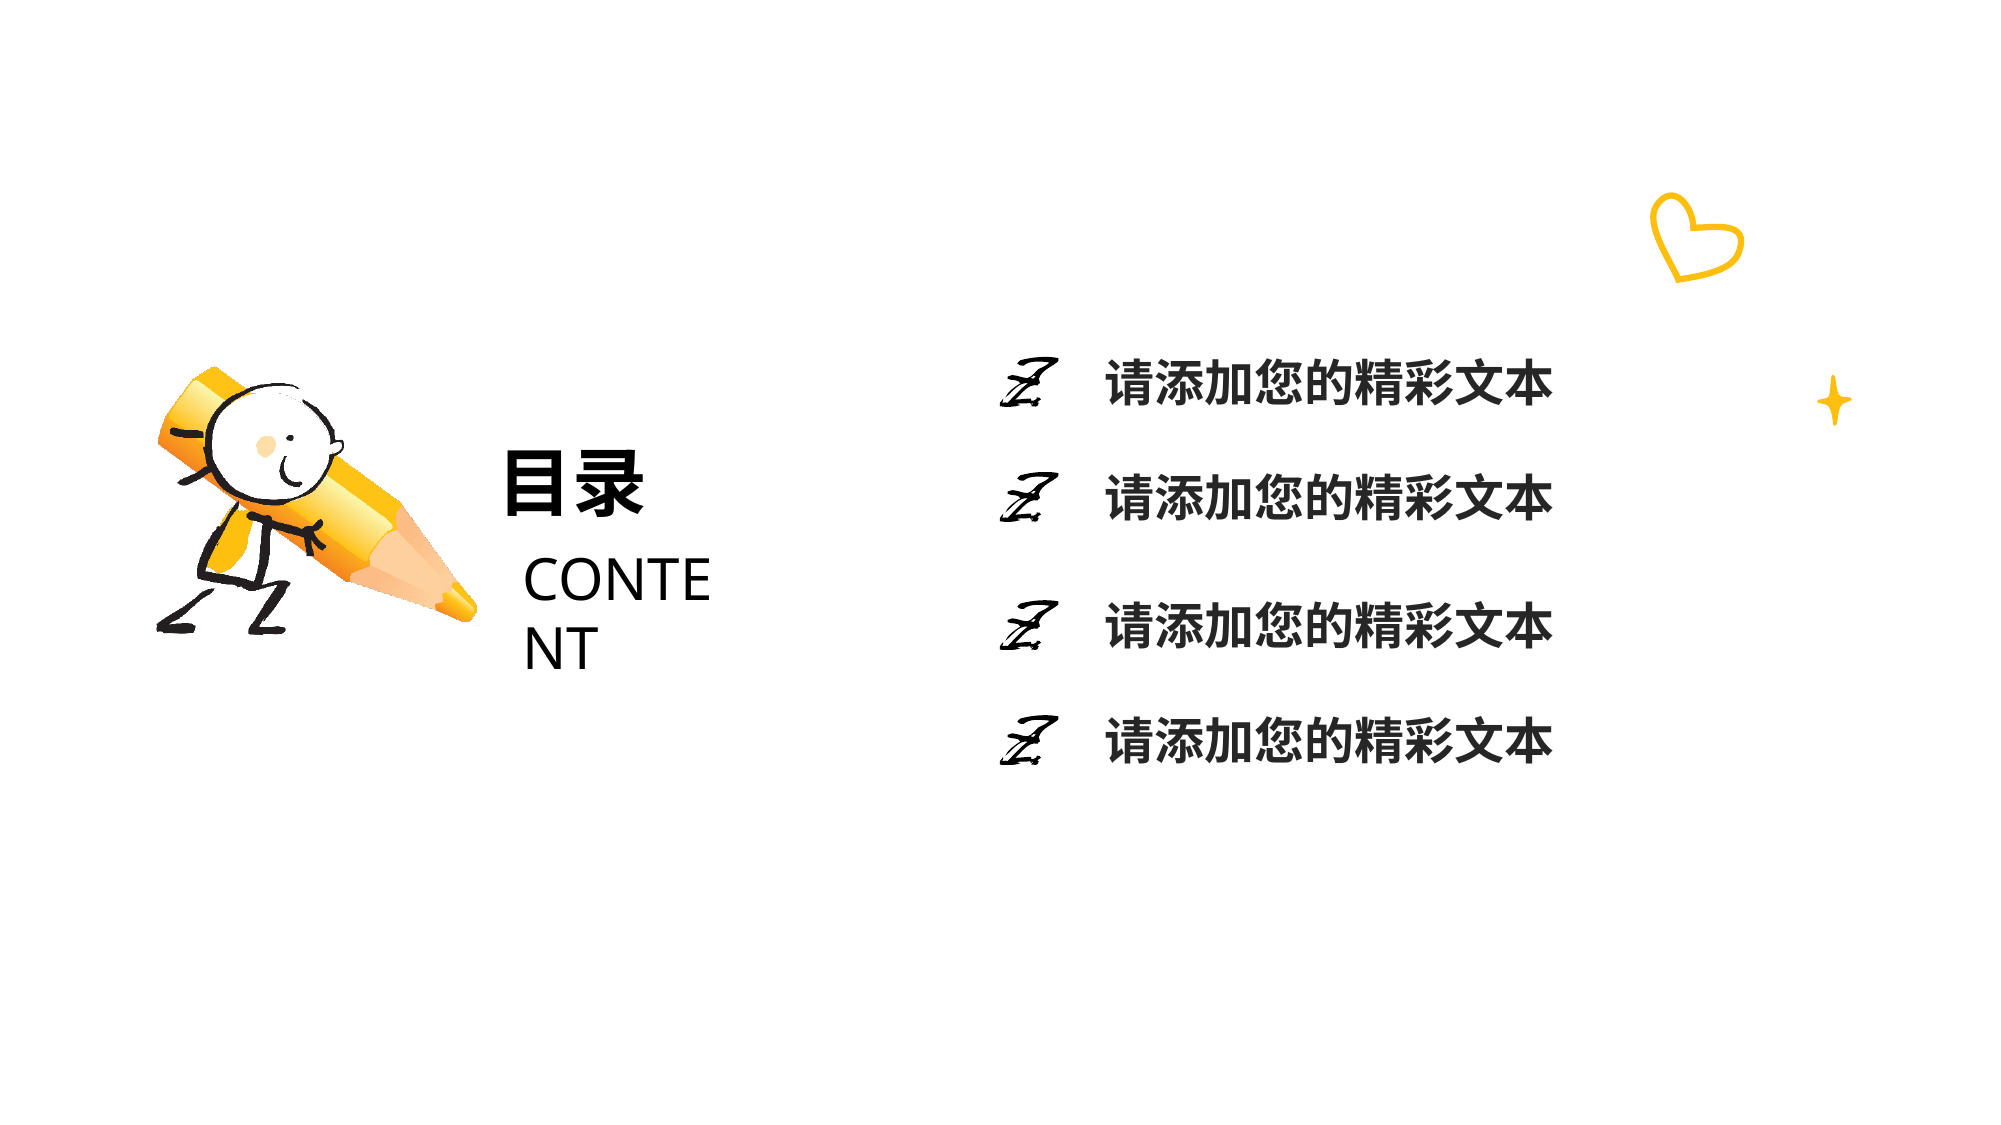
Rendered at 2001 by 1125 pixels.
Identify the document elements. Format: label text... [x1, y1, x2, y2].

text_box [1653, 195, 1742, 280]
picture [999, 715, 1059, 765]
picture [999, 471, 1059, 522]
picture [137, 346, 483, 647]
text_box 目录 [483, 428, 671, 534]
text_box 请添加您的精彩文本 [1089, 343, 1637, 419]
text_box CONTENT [507, 534, 734, 690]
picture [999, 356, 1059, 407]
picture [999, 600, 1059, 650]
text_box [1817, 375, 1852, 426]
text_box 请添加您的精彩文本 [1089, 586, 1637, 662]
text_box 请添加您的精彩文本 [1089, 458, 1637, 534]
text_box 请添加您的精彩文本 [1089, 701, 1637, 777]
